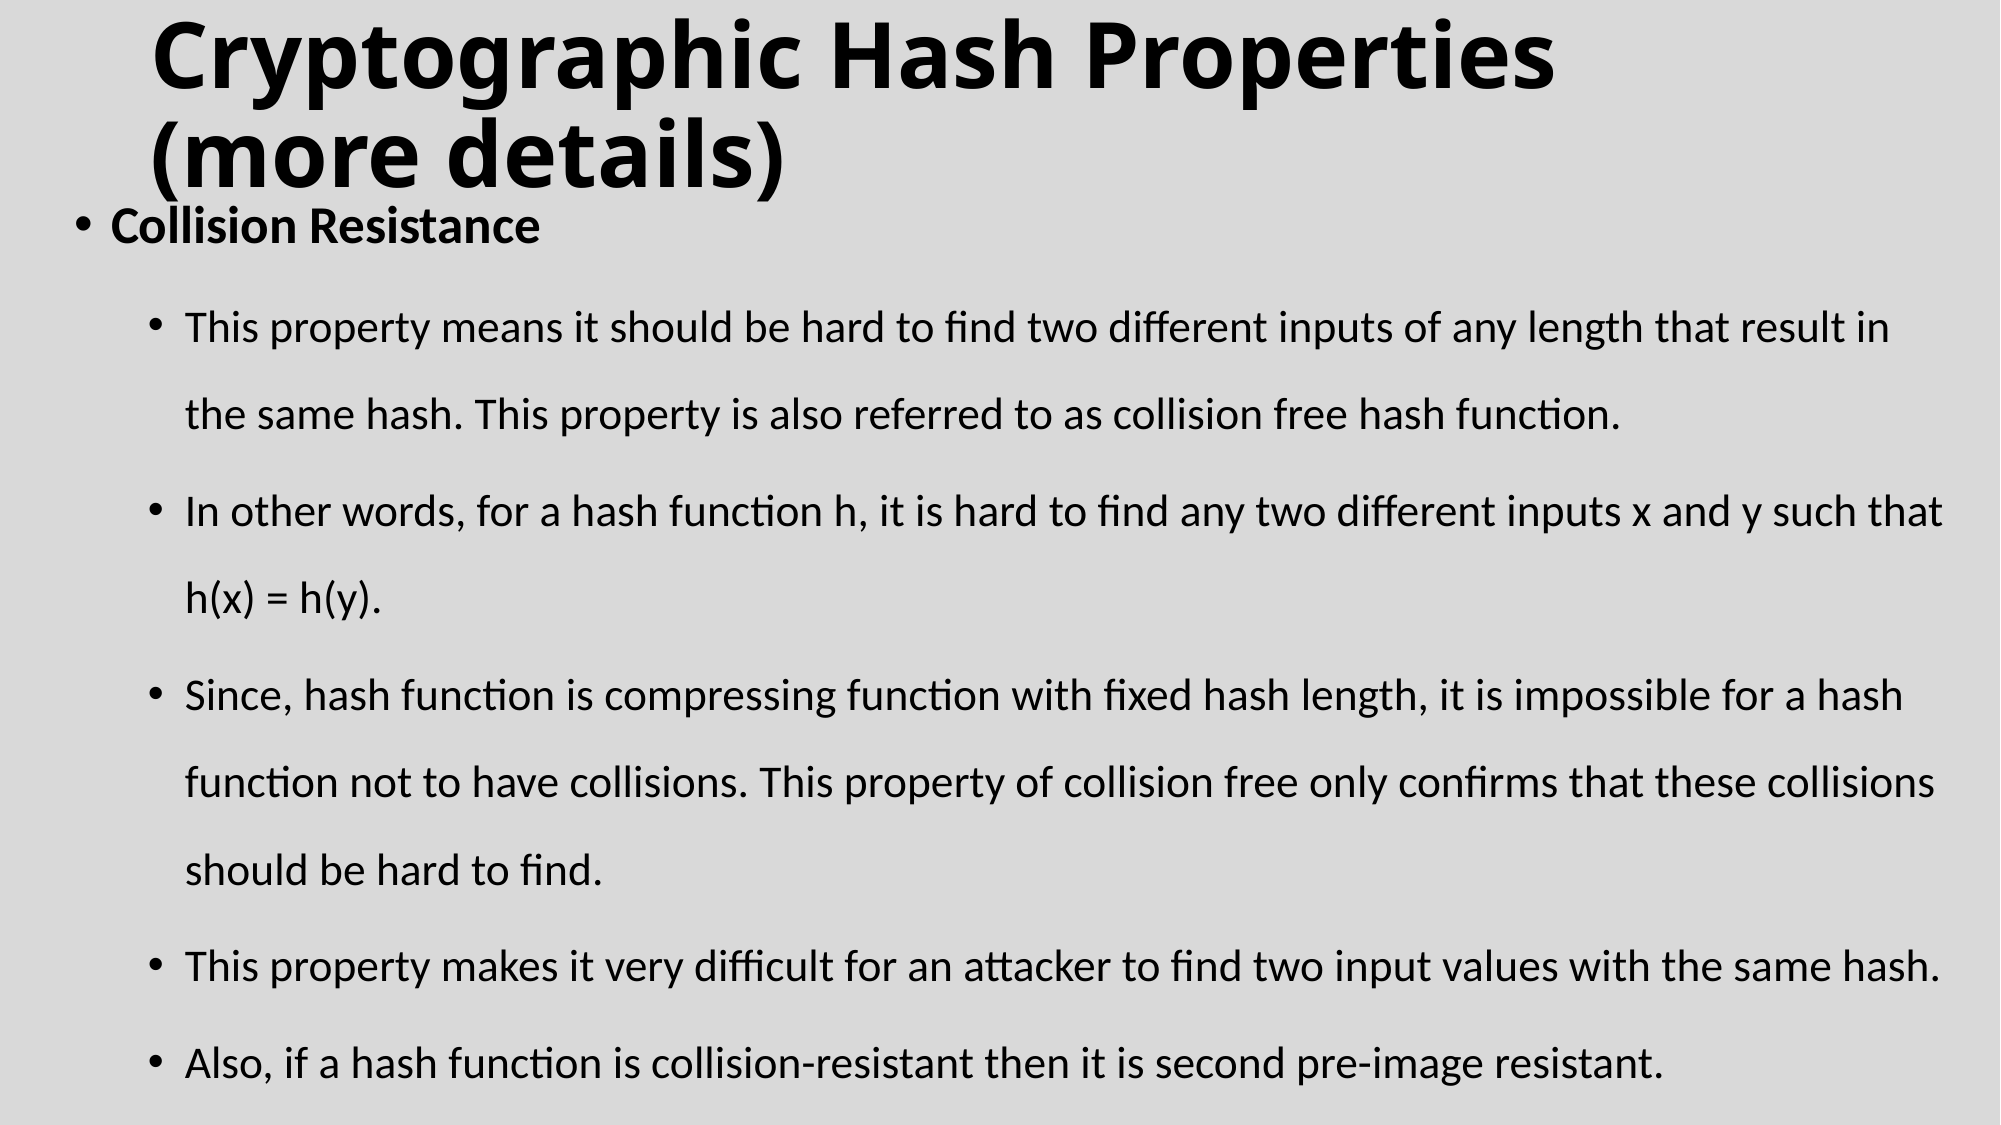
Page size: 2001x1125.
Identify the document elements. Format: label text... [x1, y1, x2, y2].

title Cryptographic Hash Properties (more details) [135, 0, 1861, 190]
list Collision Resistance This property means it should be hard to find two different inputs of any length that result in the same hash. This property is also referred to as collision free hash function. In other words, for a hash function h, it is hard to find any two different inputs x and y such that h(x) = h(y). Since, hash function is compressing function with fixed hash length, it is impossible for a hash function not to have collisions. This property of collision free only confirms that these collisions should be hard to find. This property makes it very difficult for an attacker to find two input values with the same hash. Also, if a hash function is collision-resistant then it is second pre-image resistant. [59, 190, 1967, 1101]
